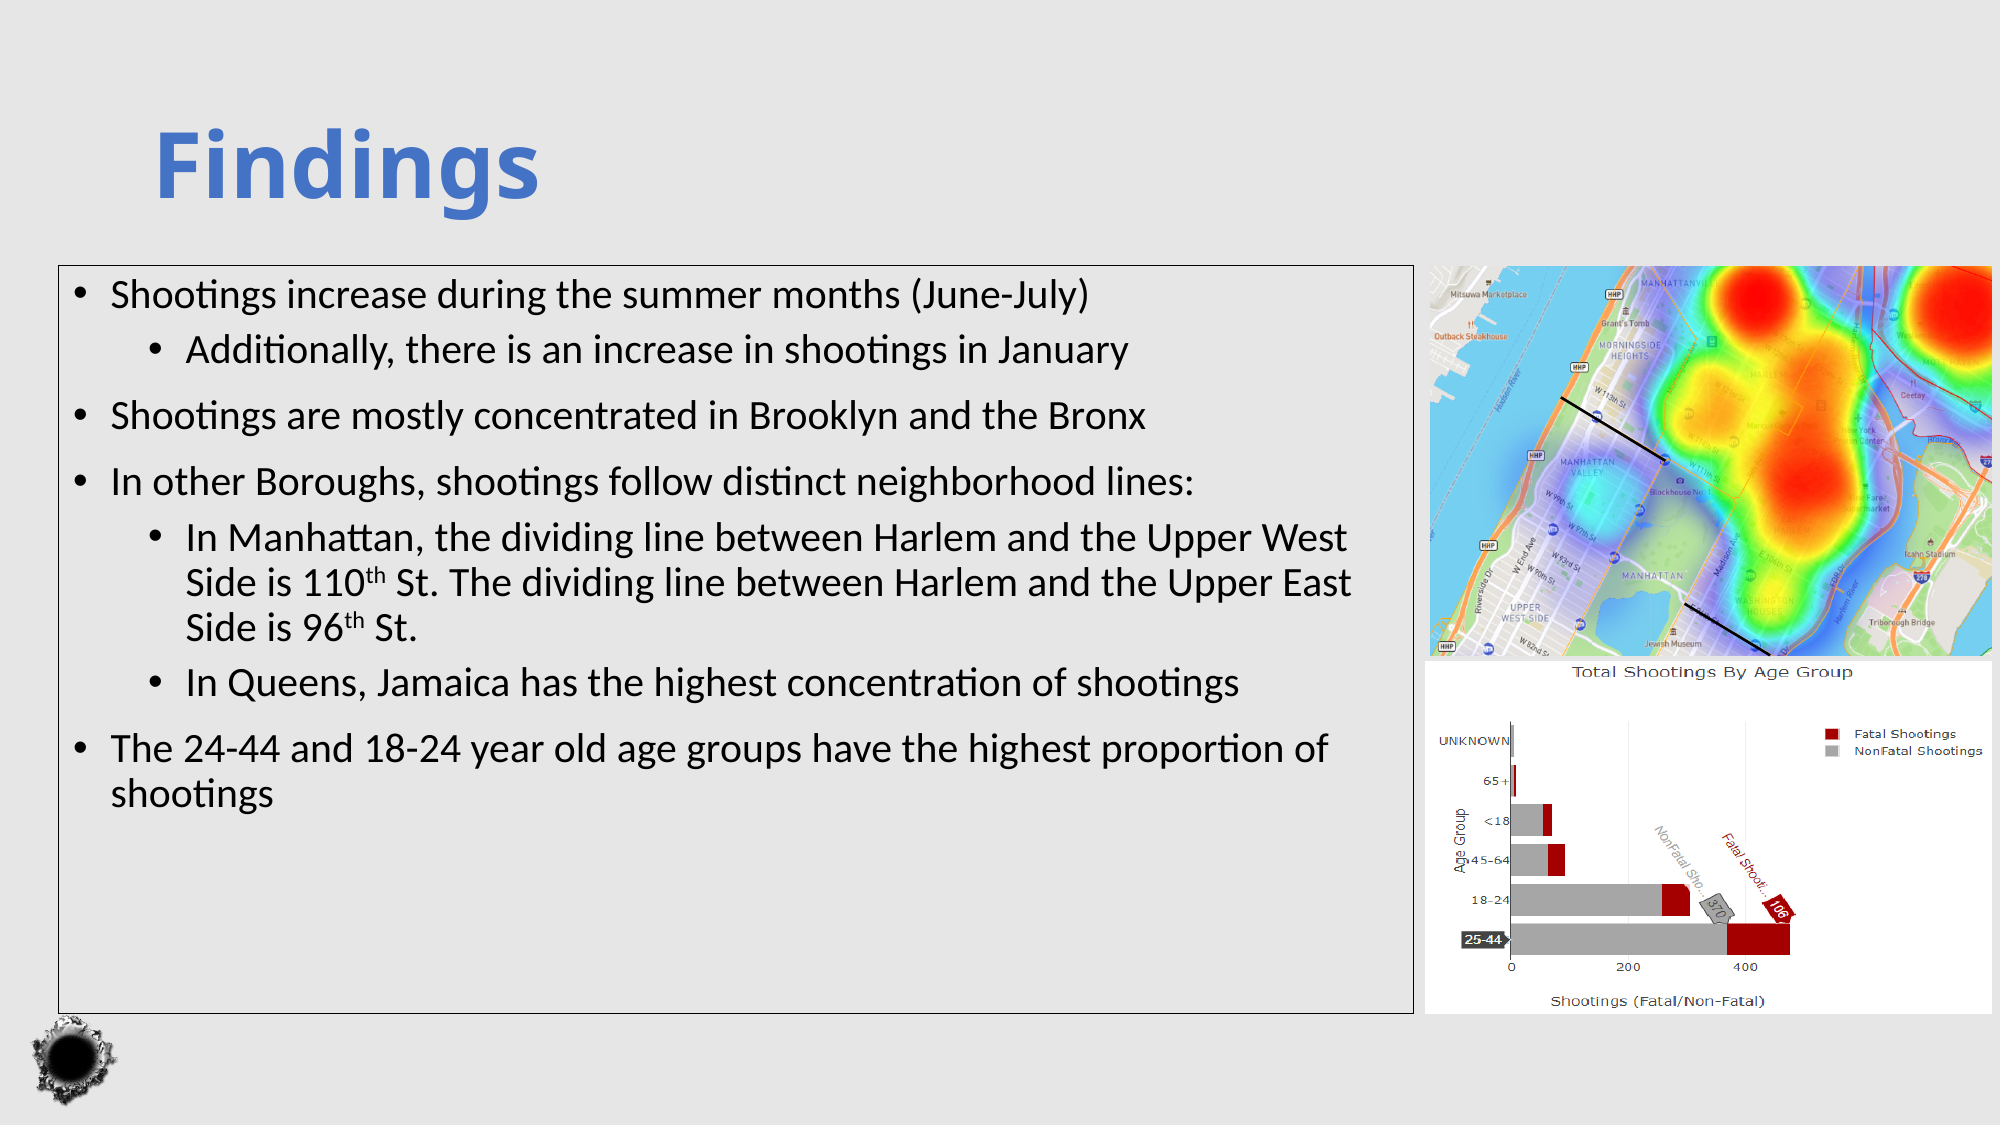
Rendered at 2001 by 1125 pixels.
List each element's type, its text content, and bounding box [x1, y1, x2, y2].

picture [1425, 661, 1992, 1014]
picture [0, 990, 141, 1125]
title Findings [137, 59, 1863, 278]
list Shootings increase during the summer months (June-July) Additionally, there is an increase in shootings in January Shootings are mostly concentrated in Brooklyn and the Bronx In other Boroughs, shootings follow distinct neighborhood lines: In Manhattan, the dividing line between Harlem and the Upper West Side is 110th St. The dividing line between Harlem and the Upper East Side is 96th St. In Queens, Jamaica has the highest concentration of shootings The 24-44 and 18-24 year old age groups have the highest proportion of shootings [58, 265, 1414, 1014]
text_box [1430, 266, 1992, 656]
